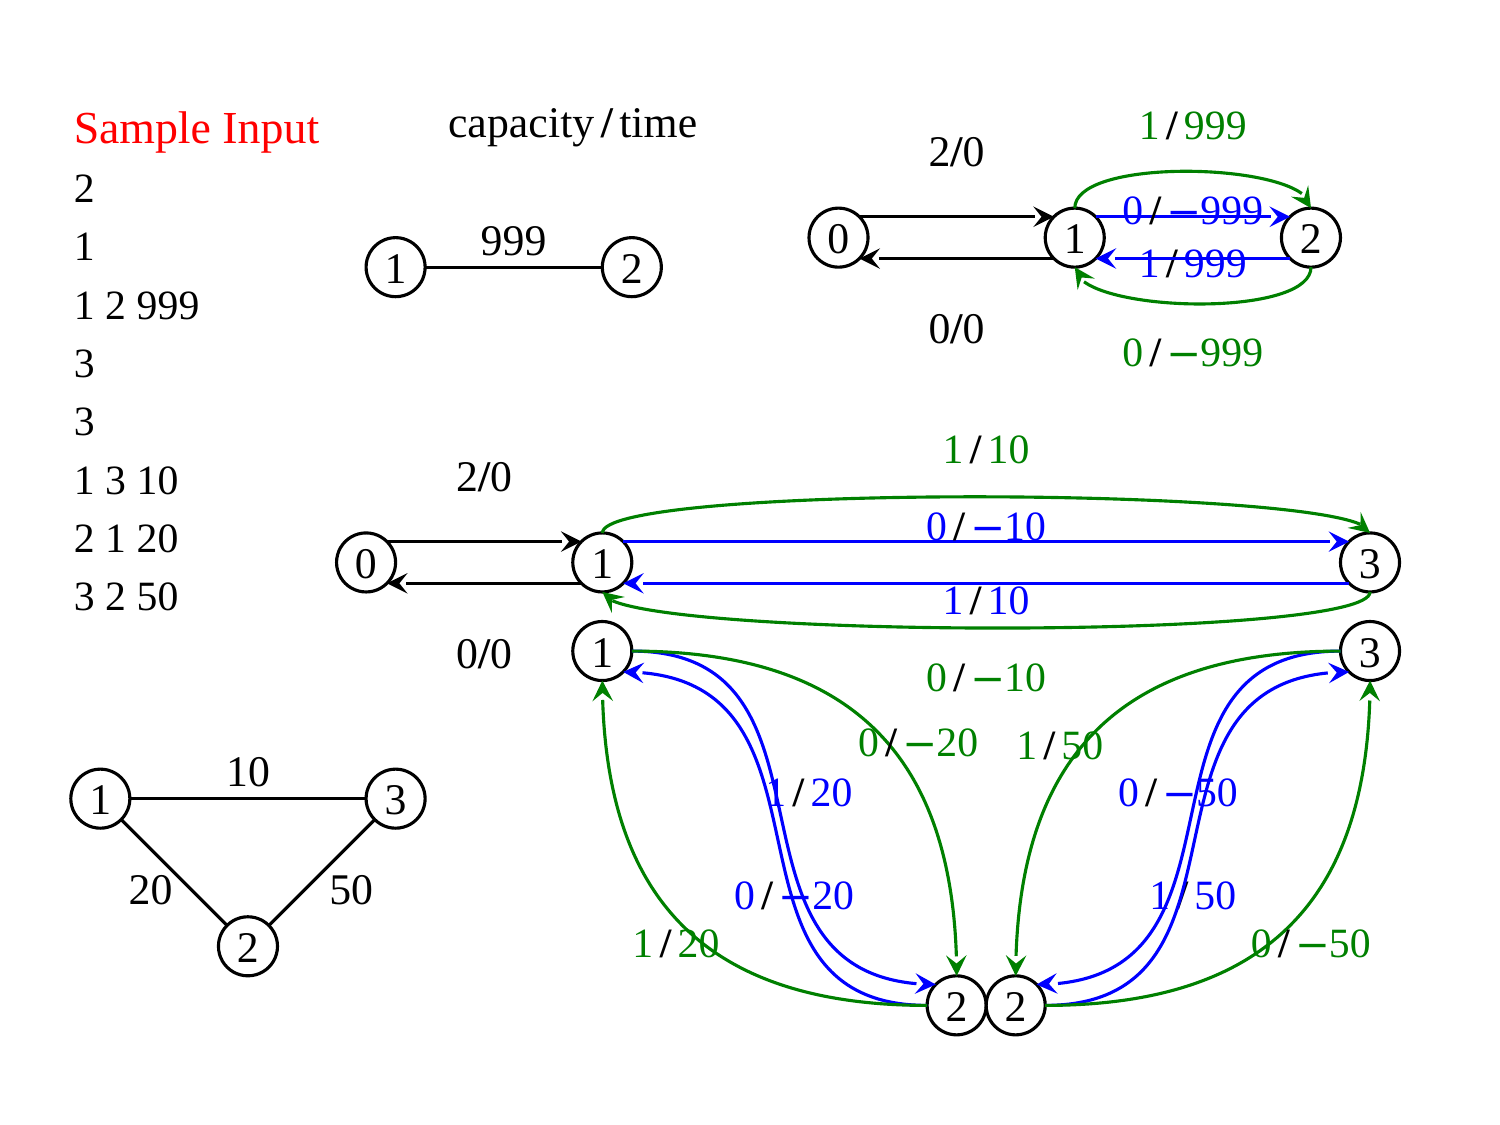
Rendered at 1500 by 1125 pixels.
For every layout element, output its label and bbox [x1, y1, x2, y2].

text_box [1104, 293, 1119, 297]
text_box [1045, 89, 1341, 386]
text_box [572, 119, 1400, 1035]
text_box [808, 208, 869, 268]
text_box [1340, 532, 1400, 592]
text_box [425, 444, 544, 681]
text_box [366, 208, 662, 297]
list [70, 89, 367, 652]
text_box [572, 533, 632, 592]
text_box [336, 532, 396, 592]
text_box [425, 90, 721, 149]
text_box [70, 739, 426, 976]
